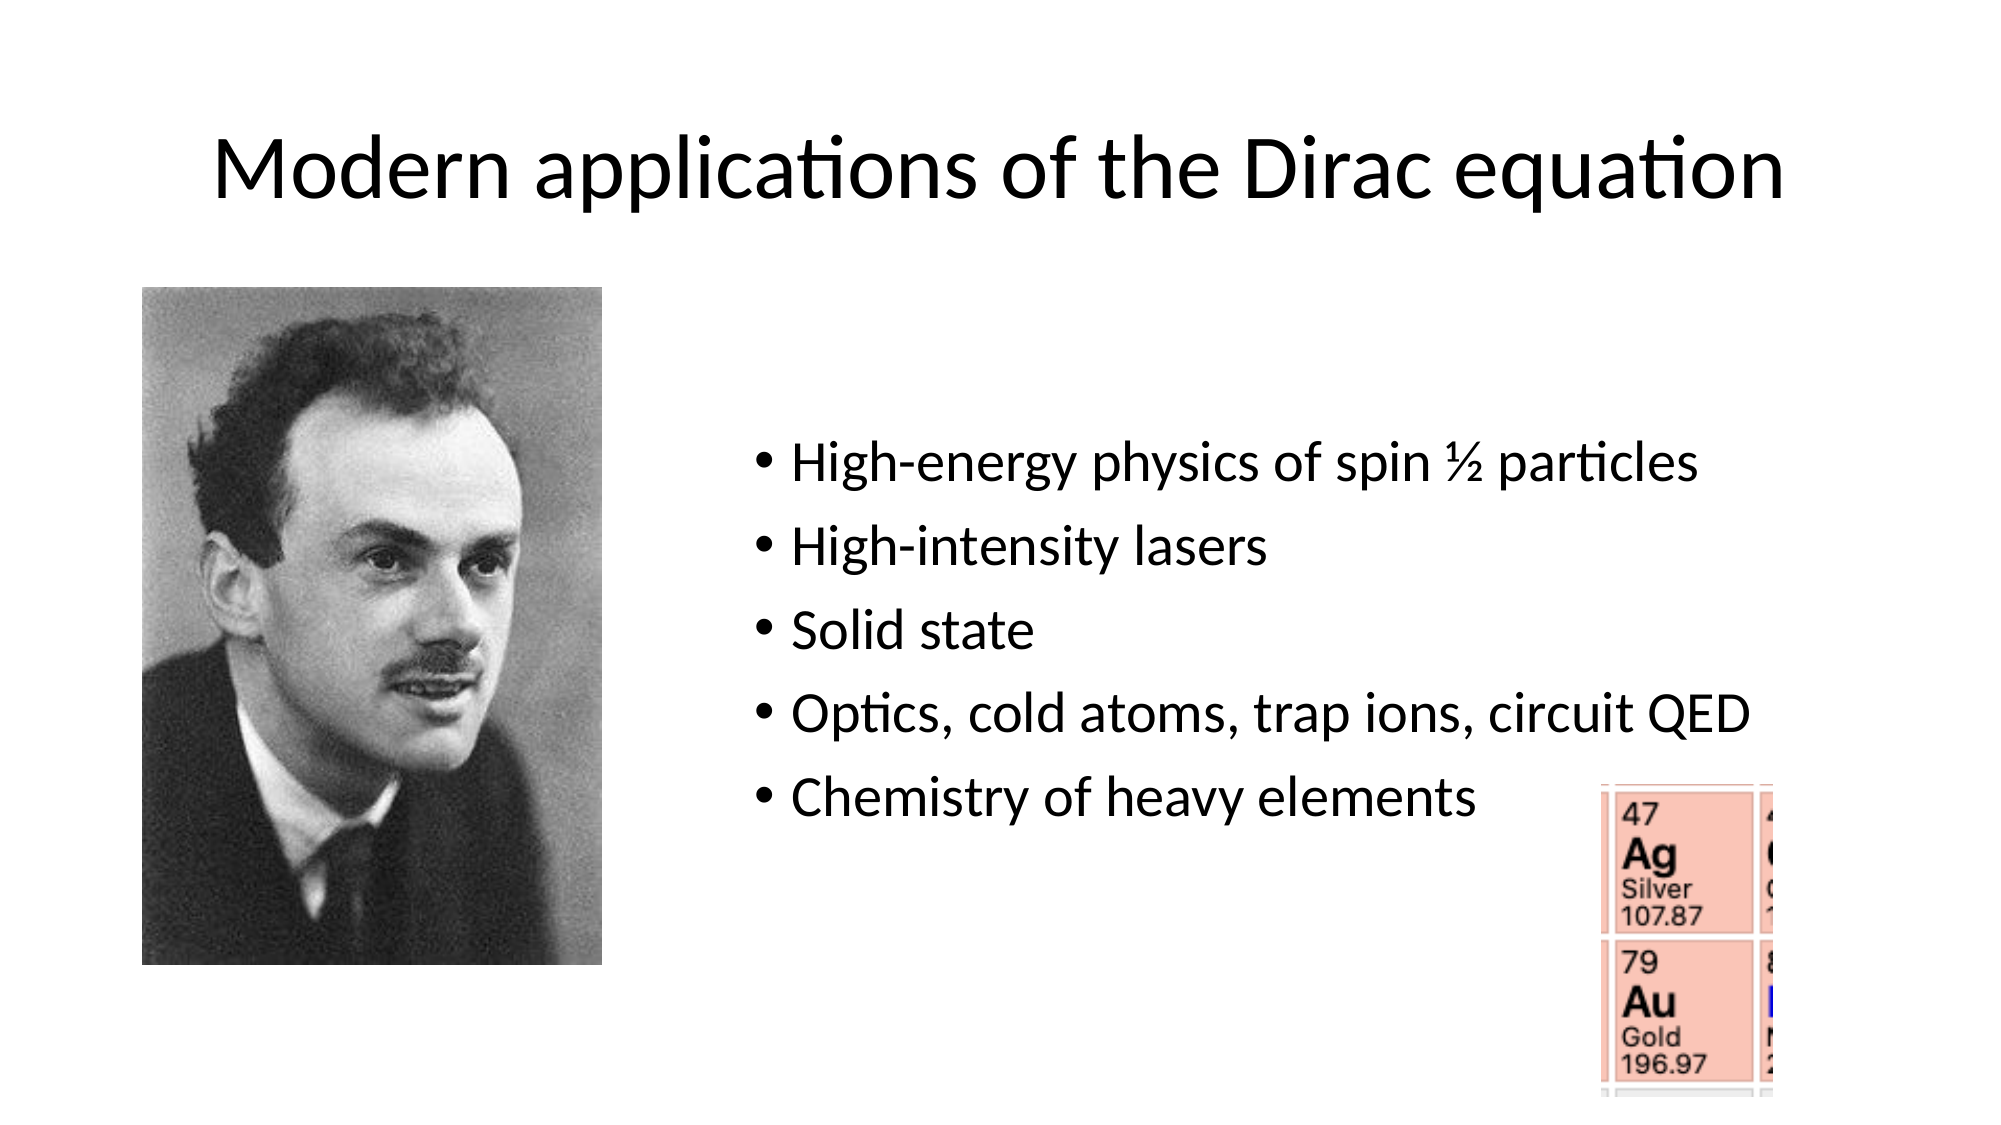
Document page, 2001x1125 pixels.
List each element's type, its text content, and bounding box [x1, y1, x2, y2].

picture [142, 286, 602, 965]
list High-energy physics of spin ½ particles High-intensity lasers Solid state Optics, cold atoms, trap ions, circuit QED Chemistry of heavy elements [739, 424, 1863, 1051]
picture [1601, 784, 1773, 1098]
title Modern applications of the Dirac equation [137, 59, 1863, 278]
